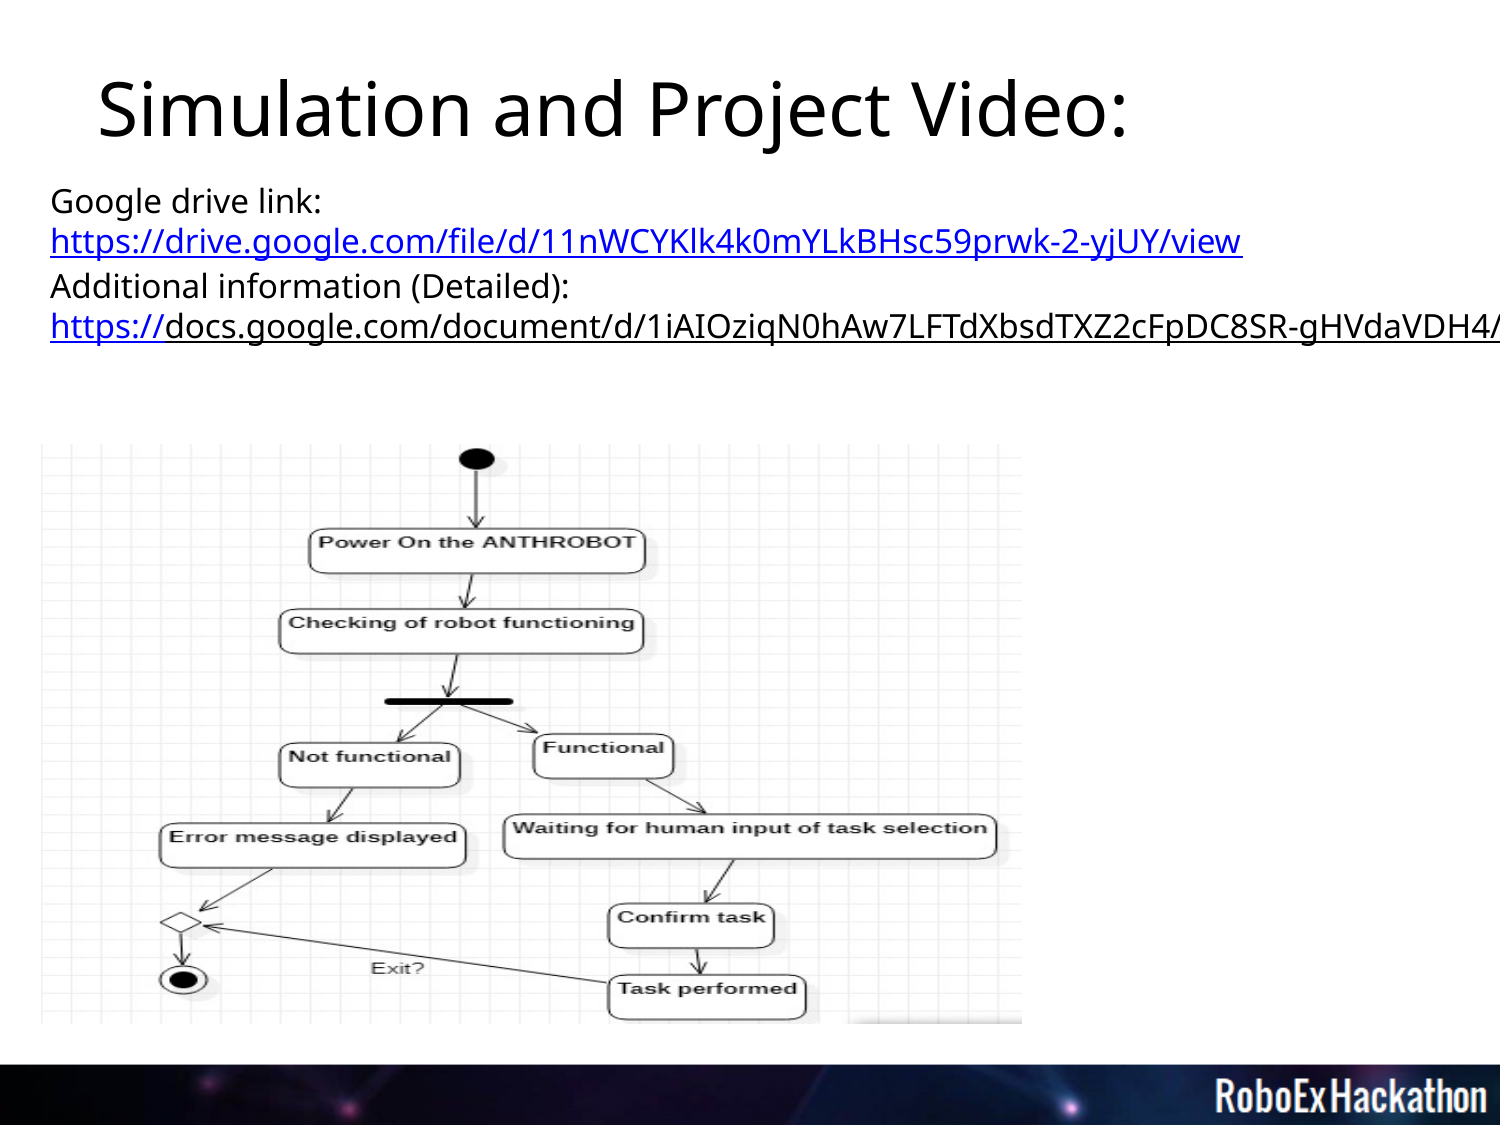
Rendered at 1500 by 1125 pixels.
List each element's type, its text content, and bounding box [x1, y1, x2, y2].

text_box Google drive link: https://drive.google.com/file/d/11nWCYKlk4k0mYLkBHsc59prwk-2-yjUY/view Additional information (Detailed): https://docs.google.com/document/d/1iAIOziqN0hAw7LFTdXbsdTXZ2cFpDC8SR-gHVdaVDH4/edit [35, 172, 1500, 598]
text_box Simulation and Project Video: [82, 54, 1146, 160]
picture [0, 0, 1500, 1125]
